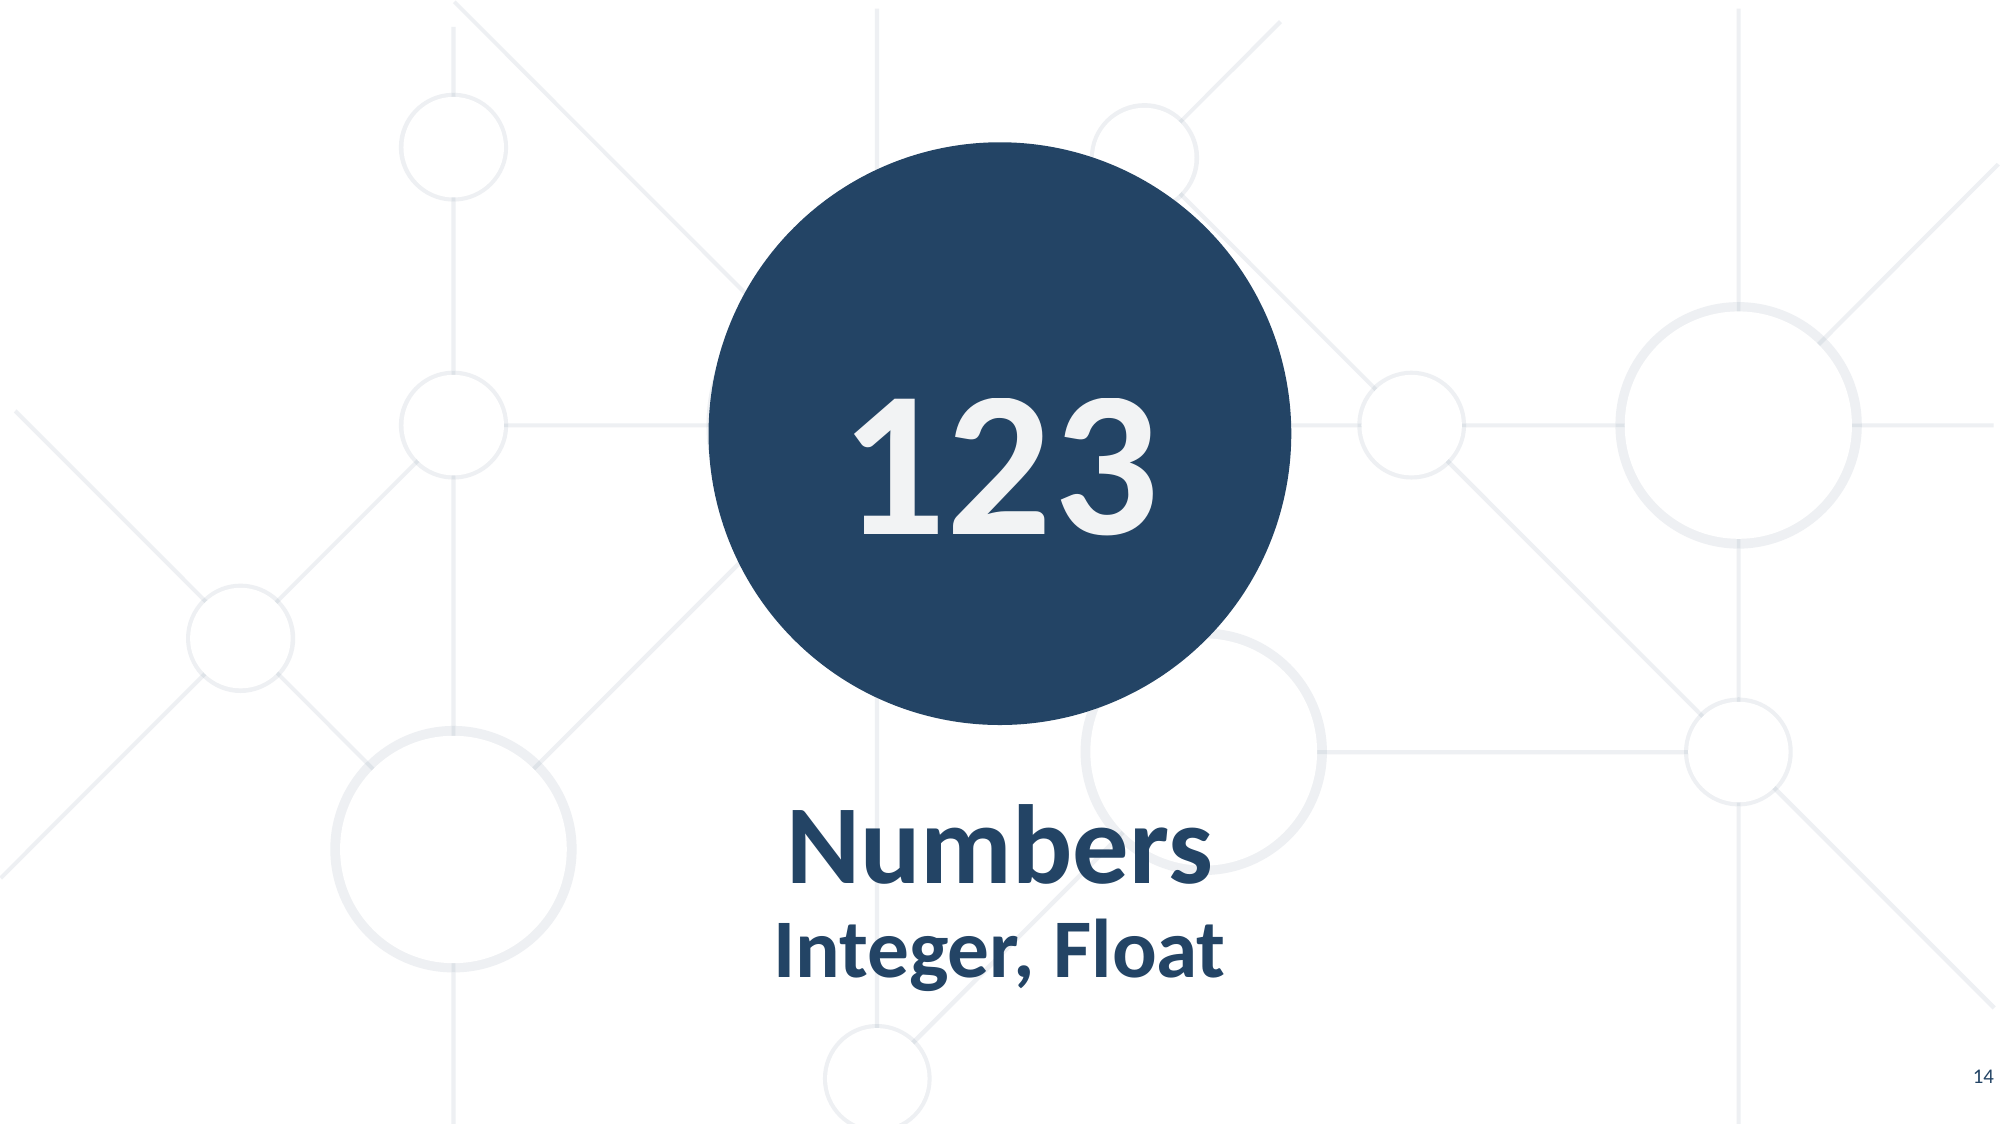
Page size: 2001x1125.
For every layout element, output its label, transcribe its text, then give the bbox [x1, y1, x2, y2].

text_box 123 [825, 318, 1175, 584]
list Integer, Float [100, 900, 1900, 983]
list Numbers [100, 771, 1900, 898]
slide_number 14 [1929, 1049, 2000, 1100]
